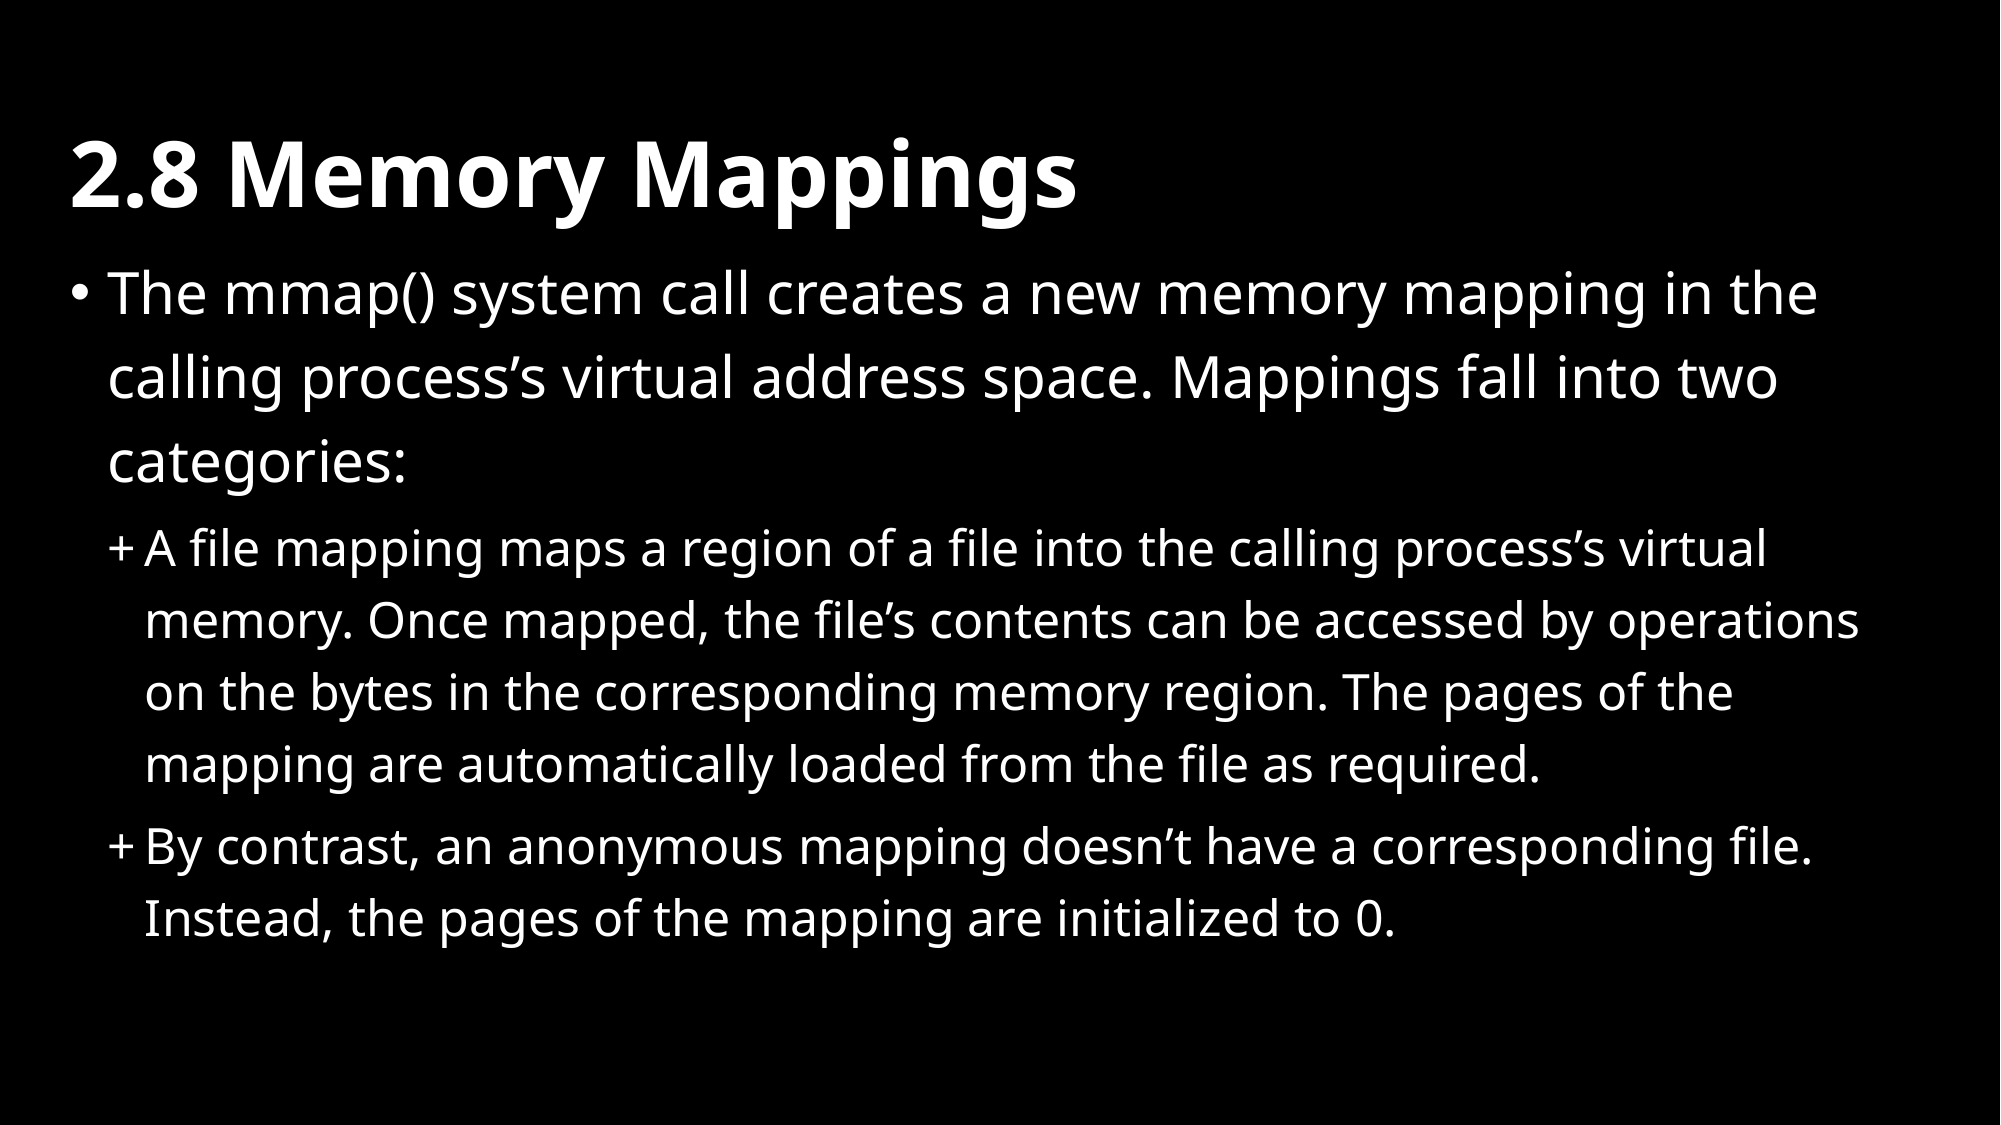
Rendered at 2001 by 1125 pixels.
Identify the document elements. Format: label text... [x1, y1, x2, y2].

title 2.8 Memory Mappings [55, 34, 1683, 235]
list The mmap() system call creates a new memory mapping in the calling process’s virtual address space. Mappings fall into two categories: A file mapping maps a region of a file into the calling process’s virtual memory. Once mapped, the file’s contents can be accessed by operations on the bytes in the corresponding memory region. The pages of the mapping are automatically loaded from the file as required. By contrast, an anonymous mapping doesn’t have a corresponding file. Instead, the pages of the mapping are initialized to 0. [55, 235, 1919, 1098]
